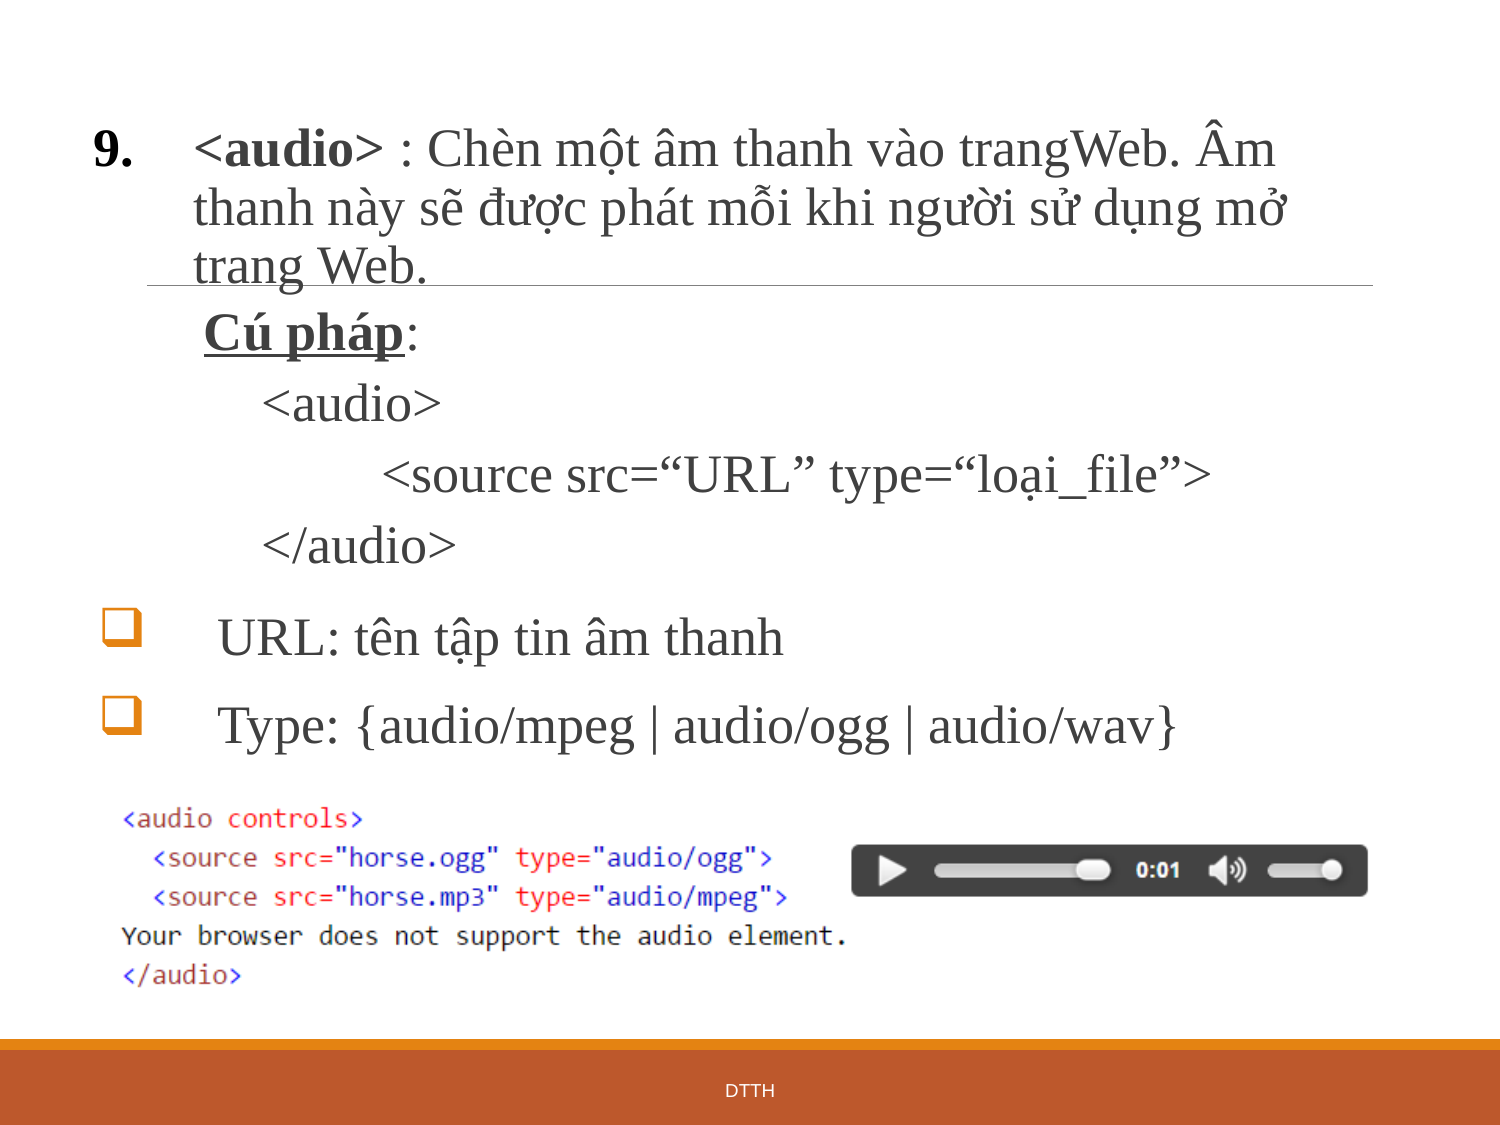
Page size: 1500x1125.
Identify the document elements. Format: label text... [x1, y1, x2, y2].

list <audio> : Chèn một âm thanh vào trangWeb. Âm thanh này sẽ được phát mỗi khi người sử dụng mở trang Web. Cú pháp: <audio> <source src=“URL” type=“loại_file”> </audio> URL: tên tập tin âm thanh Type: {audio/mpeg | audio/ogg | audio/wav} [93, 112, 1407, 981]
picture [110, 797, 1463, 1004]
footer DTTH [453, 1059, 1047, 1120]
